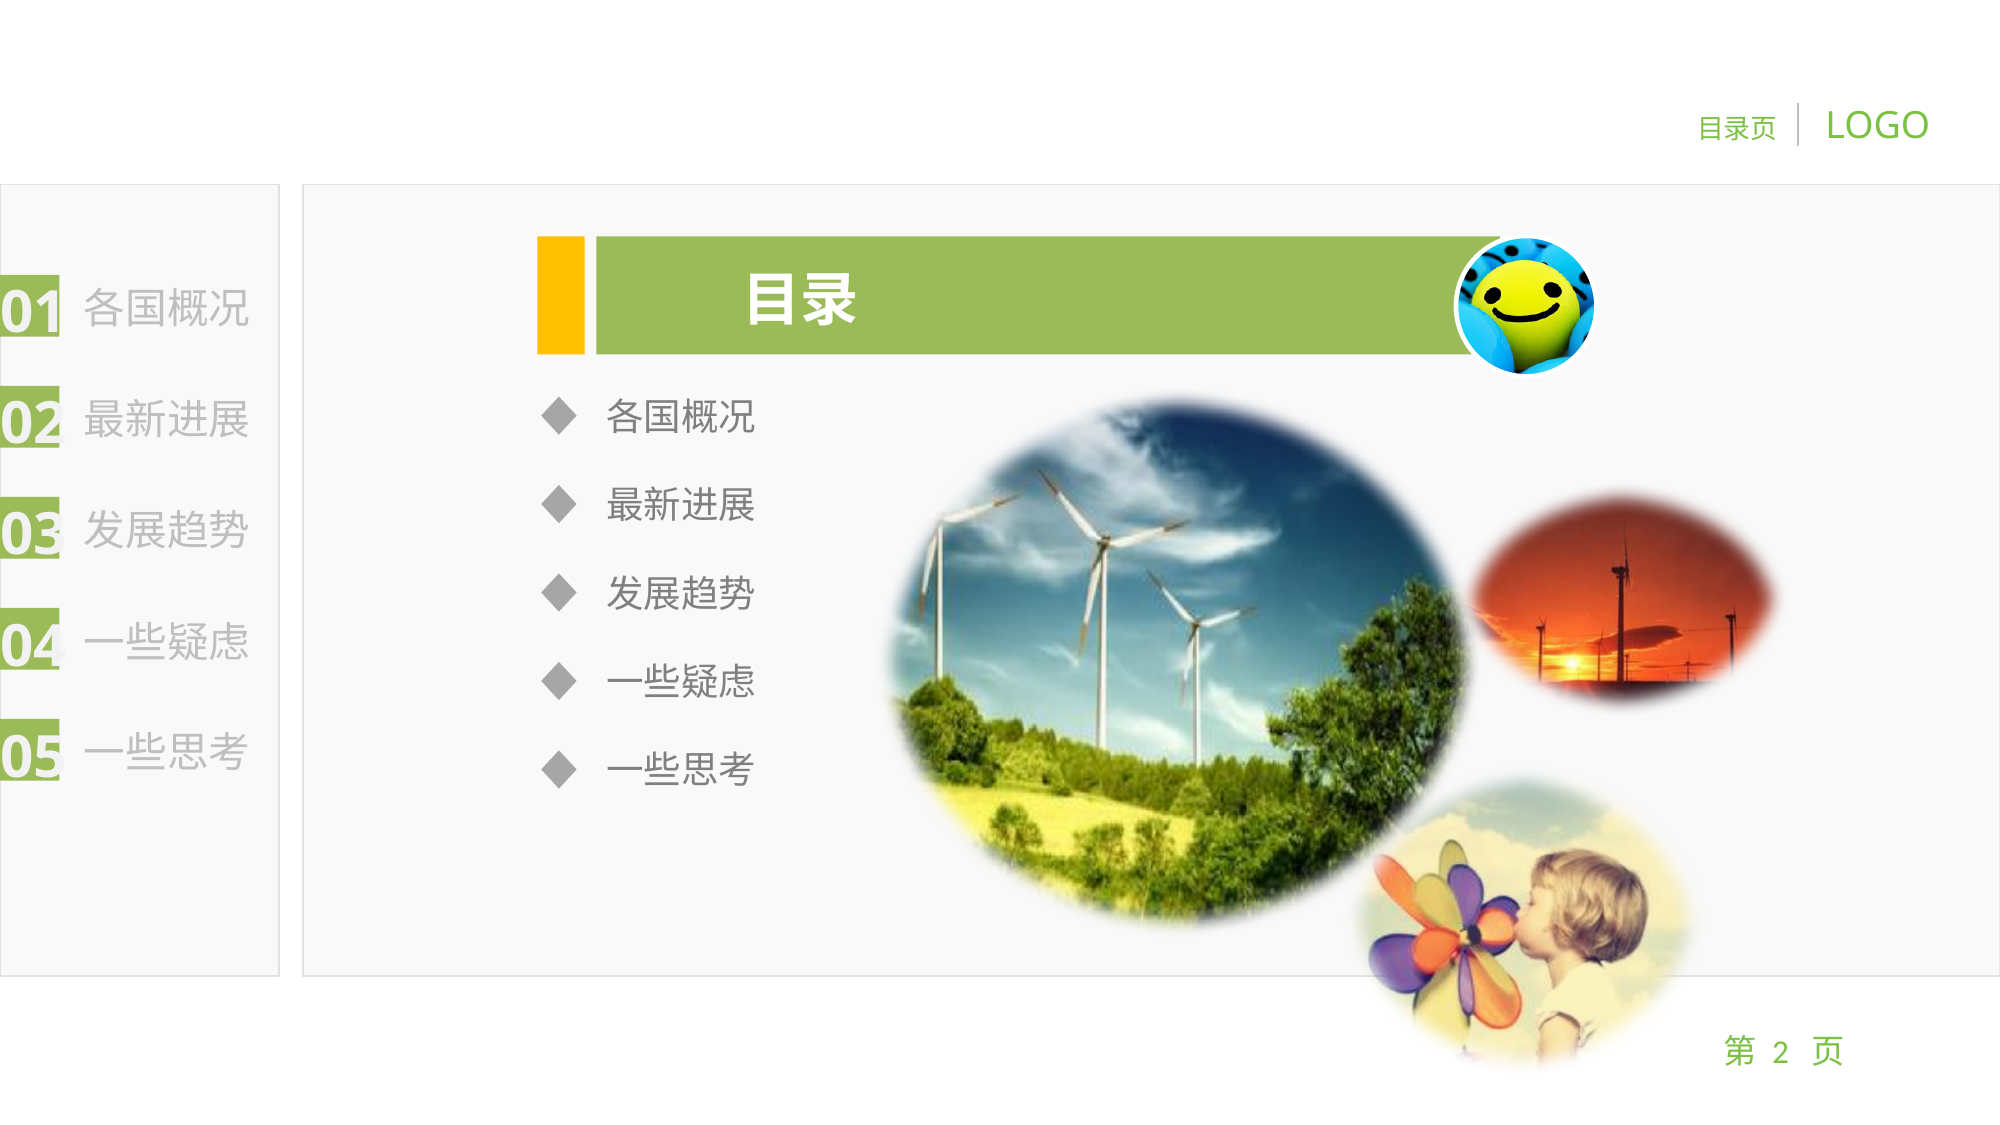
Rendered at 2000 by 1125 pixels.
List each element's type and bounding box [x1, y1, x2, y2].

text_box [537, 236, 1501, 800]
text_box [0, 266, 292, 798]
picture [874, 386, 1792, 1080]
text_box [1502, 233, 1599, 379]
